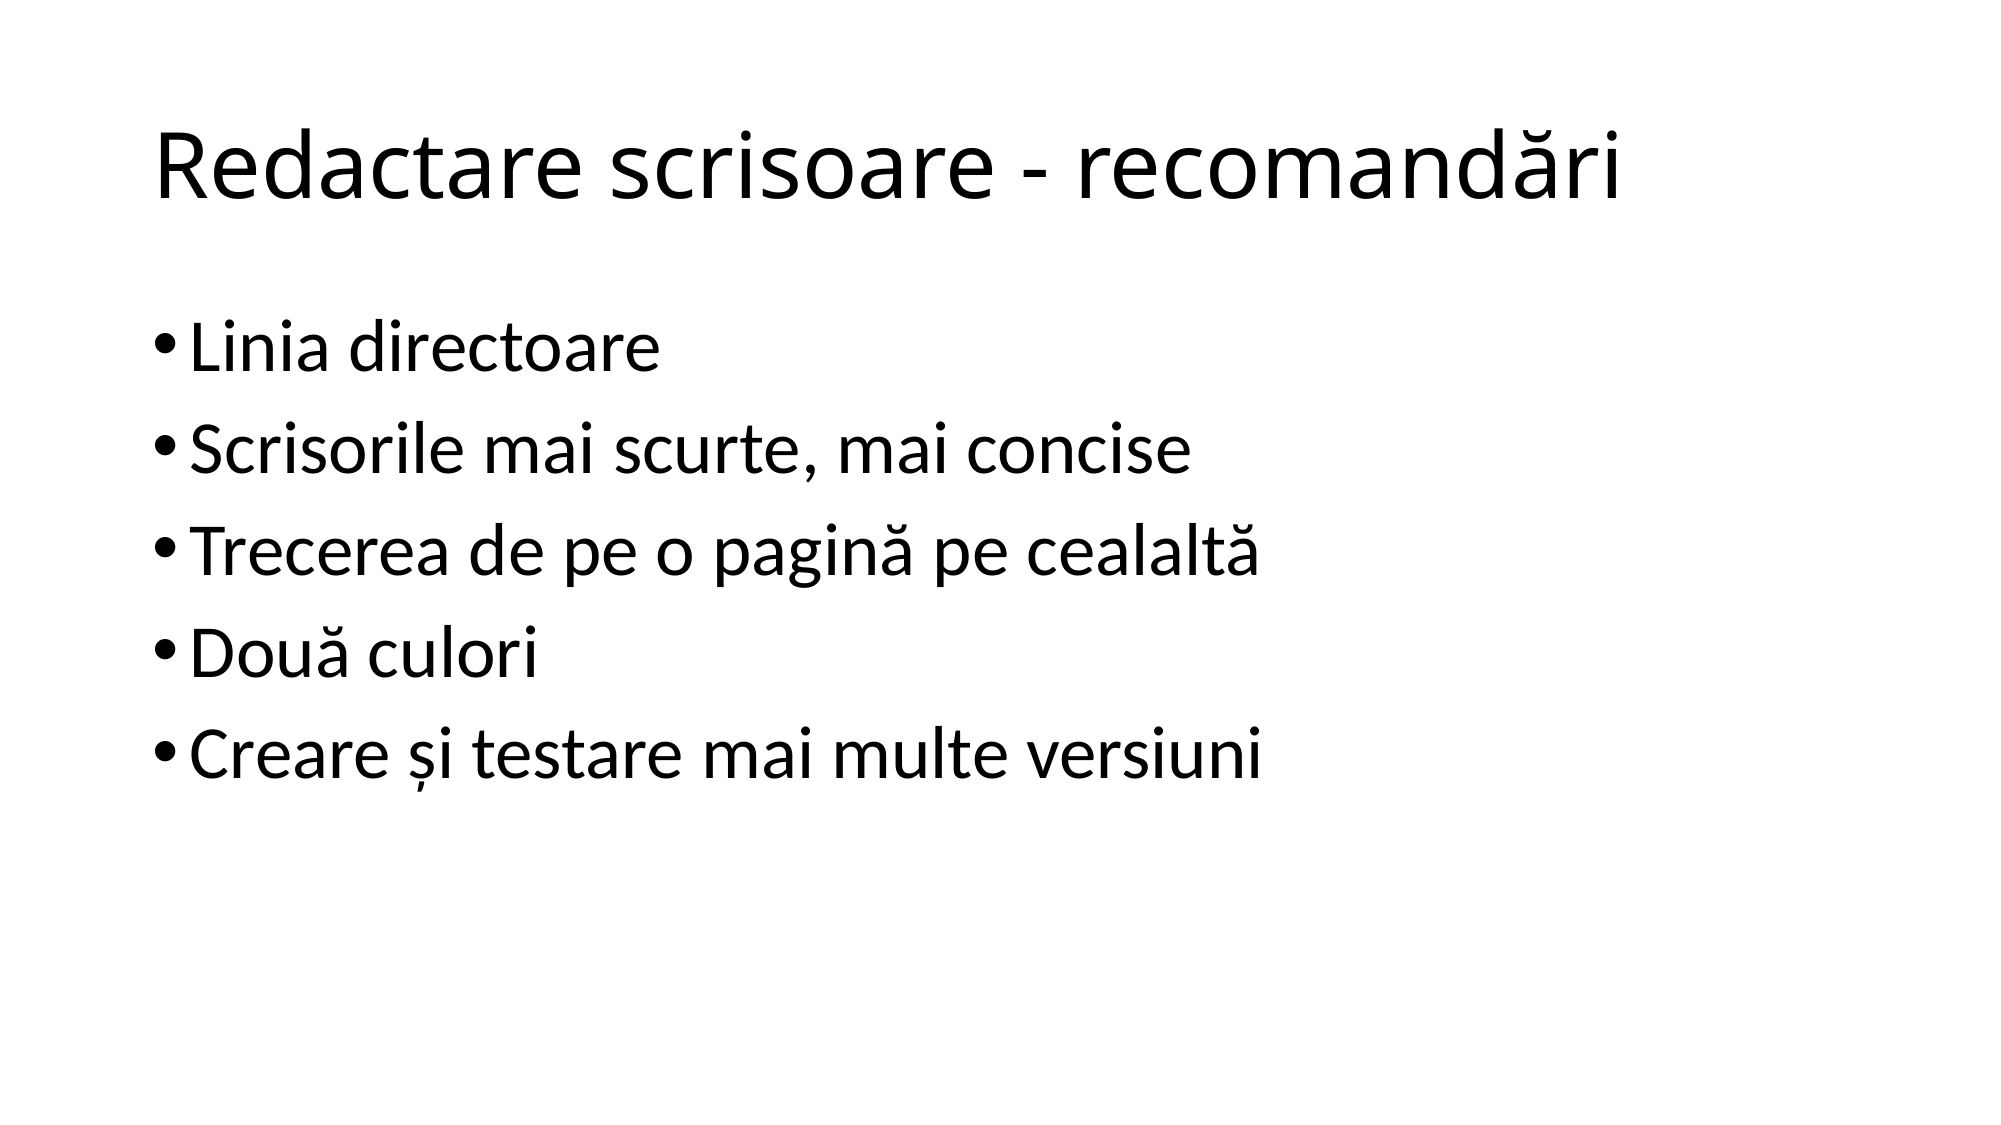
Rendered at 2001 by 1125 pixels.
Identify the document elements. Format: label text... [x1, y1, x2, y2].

title Redactare scrisoare - recomandări [137, 59, 1863, 278]
list Linia directoare Scrisorile mai scurte, mai concise Trecerea de pe o pagină pe cealaltă Două culori Creare şi testare mai multe versiuni [137, 299, 1863, 1014]
